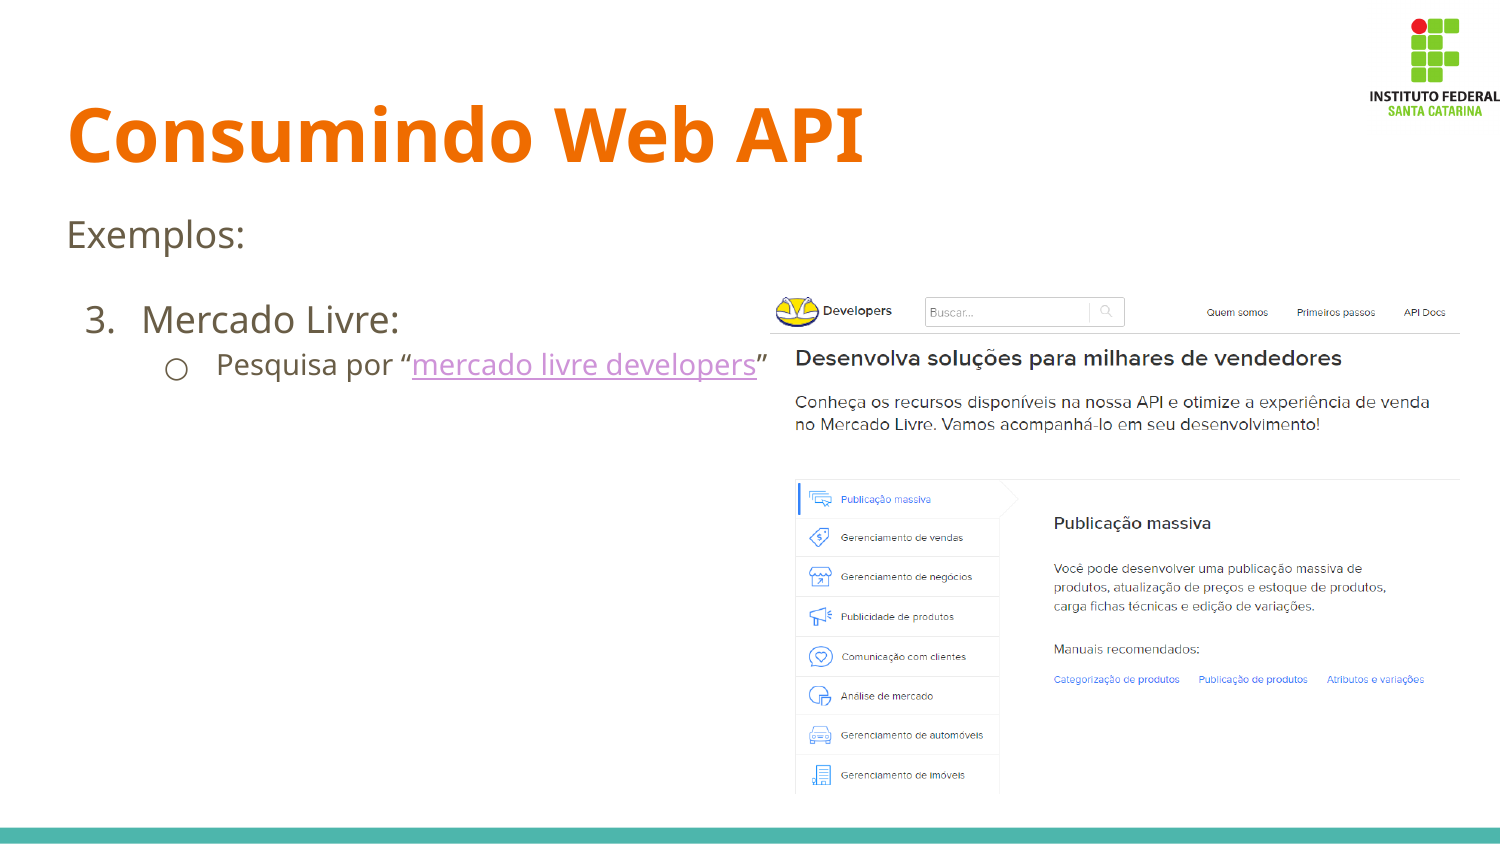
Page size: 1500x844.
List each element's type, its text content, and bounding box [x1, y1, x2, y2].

picture [1367, 0, 1500, 135]
title Consumindo Web API [51, 72, 1449, 189]
list Exemplos: Mercado Livre: Pesquisa por “mercado livre developers” no Google [51, 189, 1099, 293]
picture [770, 292, 1460, 794]
